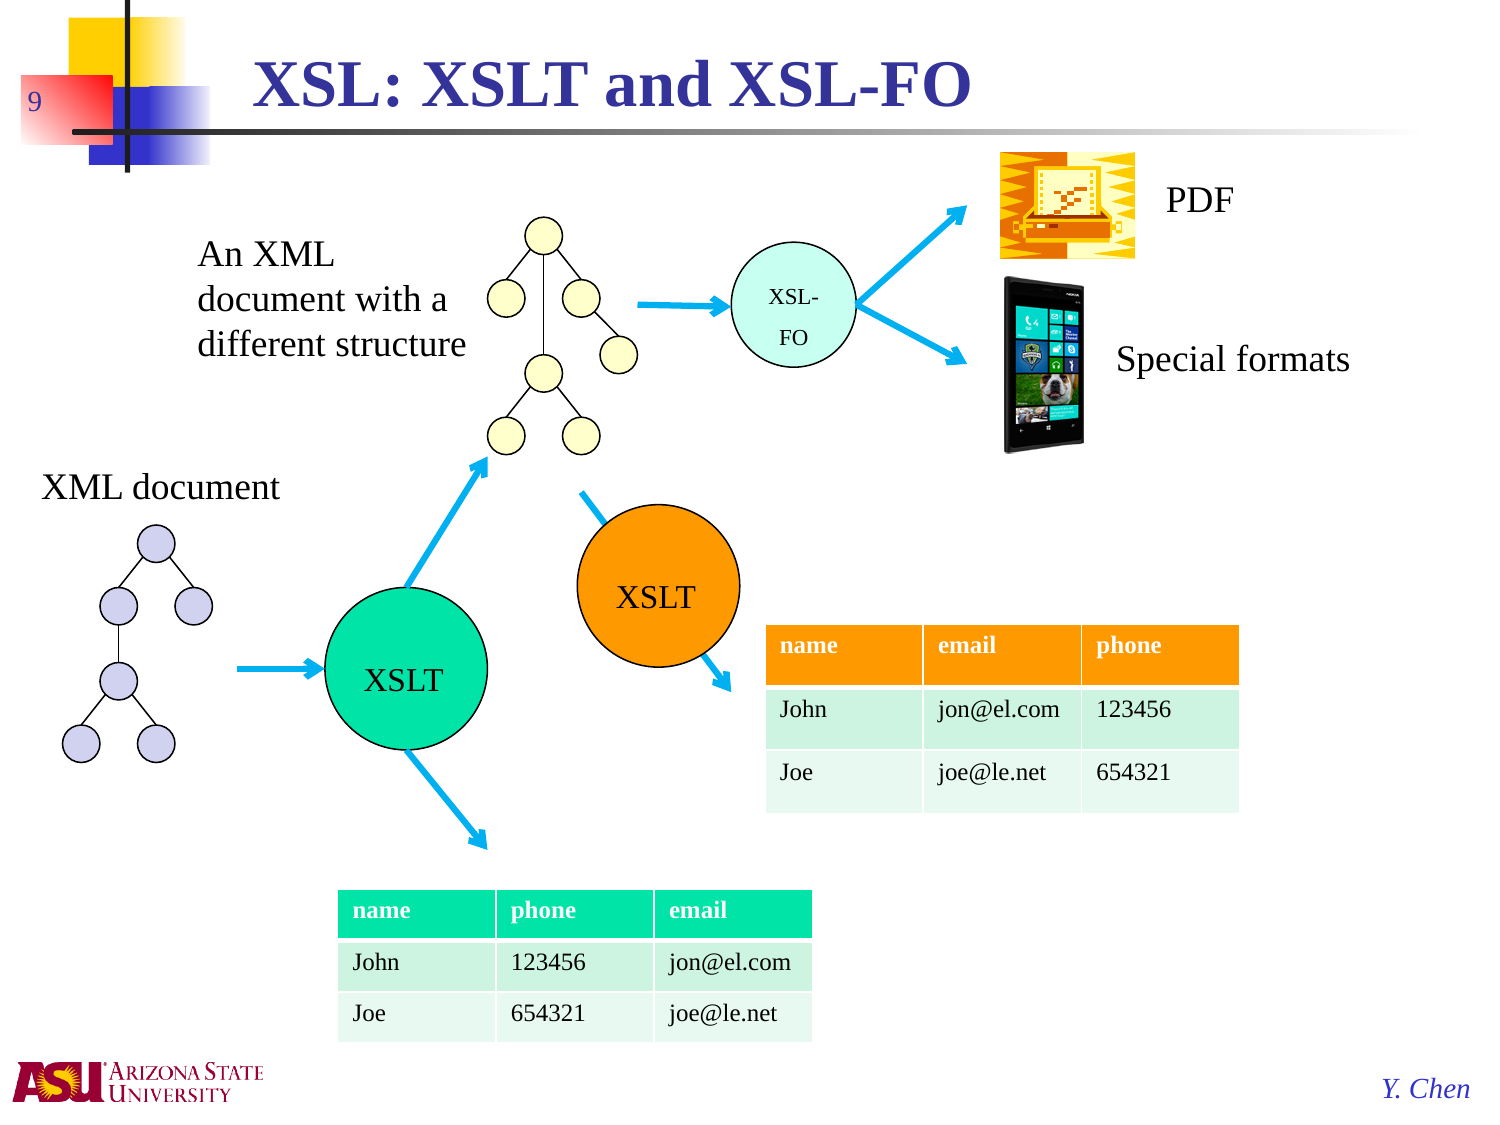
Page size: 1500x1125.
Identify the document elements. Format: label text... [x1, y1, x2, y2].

table_cell jon@el.com [924, 690, 1081, 749]
table_cell joe@le.net [924, 751, 1081, 813]
table_header email [655, 890, 812, 938]
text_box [166, 559, 198, 585]
slide_number 9 [12, 49, 138, 126]
picture [12, 1062, 263, 1102]
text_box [237, 456, 488, 851]
table_cell joe@le.net [655, 993, 812, 1042]
table_header name [766, 625, 922, 685]
table_cell jon@el.com [655, 943, 812, 991]
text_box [576, 491, 740, 693]
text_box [128, 697, 160, 723]
text_box [99, 589, 138, 625]
text_box [137, 525, 175, 563]
table_cell 123456 [497, 943, 653, 991]
table_header phone [1082, 625, 1239, 685]
table_header phone [497, 890, 653, 938]
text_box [637, 149, 1368, 455]
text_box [115, 559, 147, 585]
text_box [99, 662, 138, 700]
table_cell 654321 [497, 993, 653, 1042]
text_box [174, 588, 213, 625]
text_box An XML document with a different structure [182, 222, 482, 372]
text_box [137, 726, 175, 763]
table_cell Joe [338, 993, 495, 1042]
table_cell John [338, 943, 495, 991]
table_header name [338, 890, 495, 938]
table_cell 654321 [1082, 751, 1239, 813]
table_header email [924, 625, 1081, 685]
table_cell 123456 [1082, 690, 1239, 749]
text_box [487, 216, 632, 455]
title XSL: XSLT and XSL-FO [237, 24, 1488, 128]
text_box [62, 726, 100, 763]
text_box XML document [26, 454, 238, 515]
table_cell John [766, 690, 922, 749]
table_cell Joe [766, 751, 922, 813]
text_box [77, 697, 109, 723]
